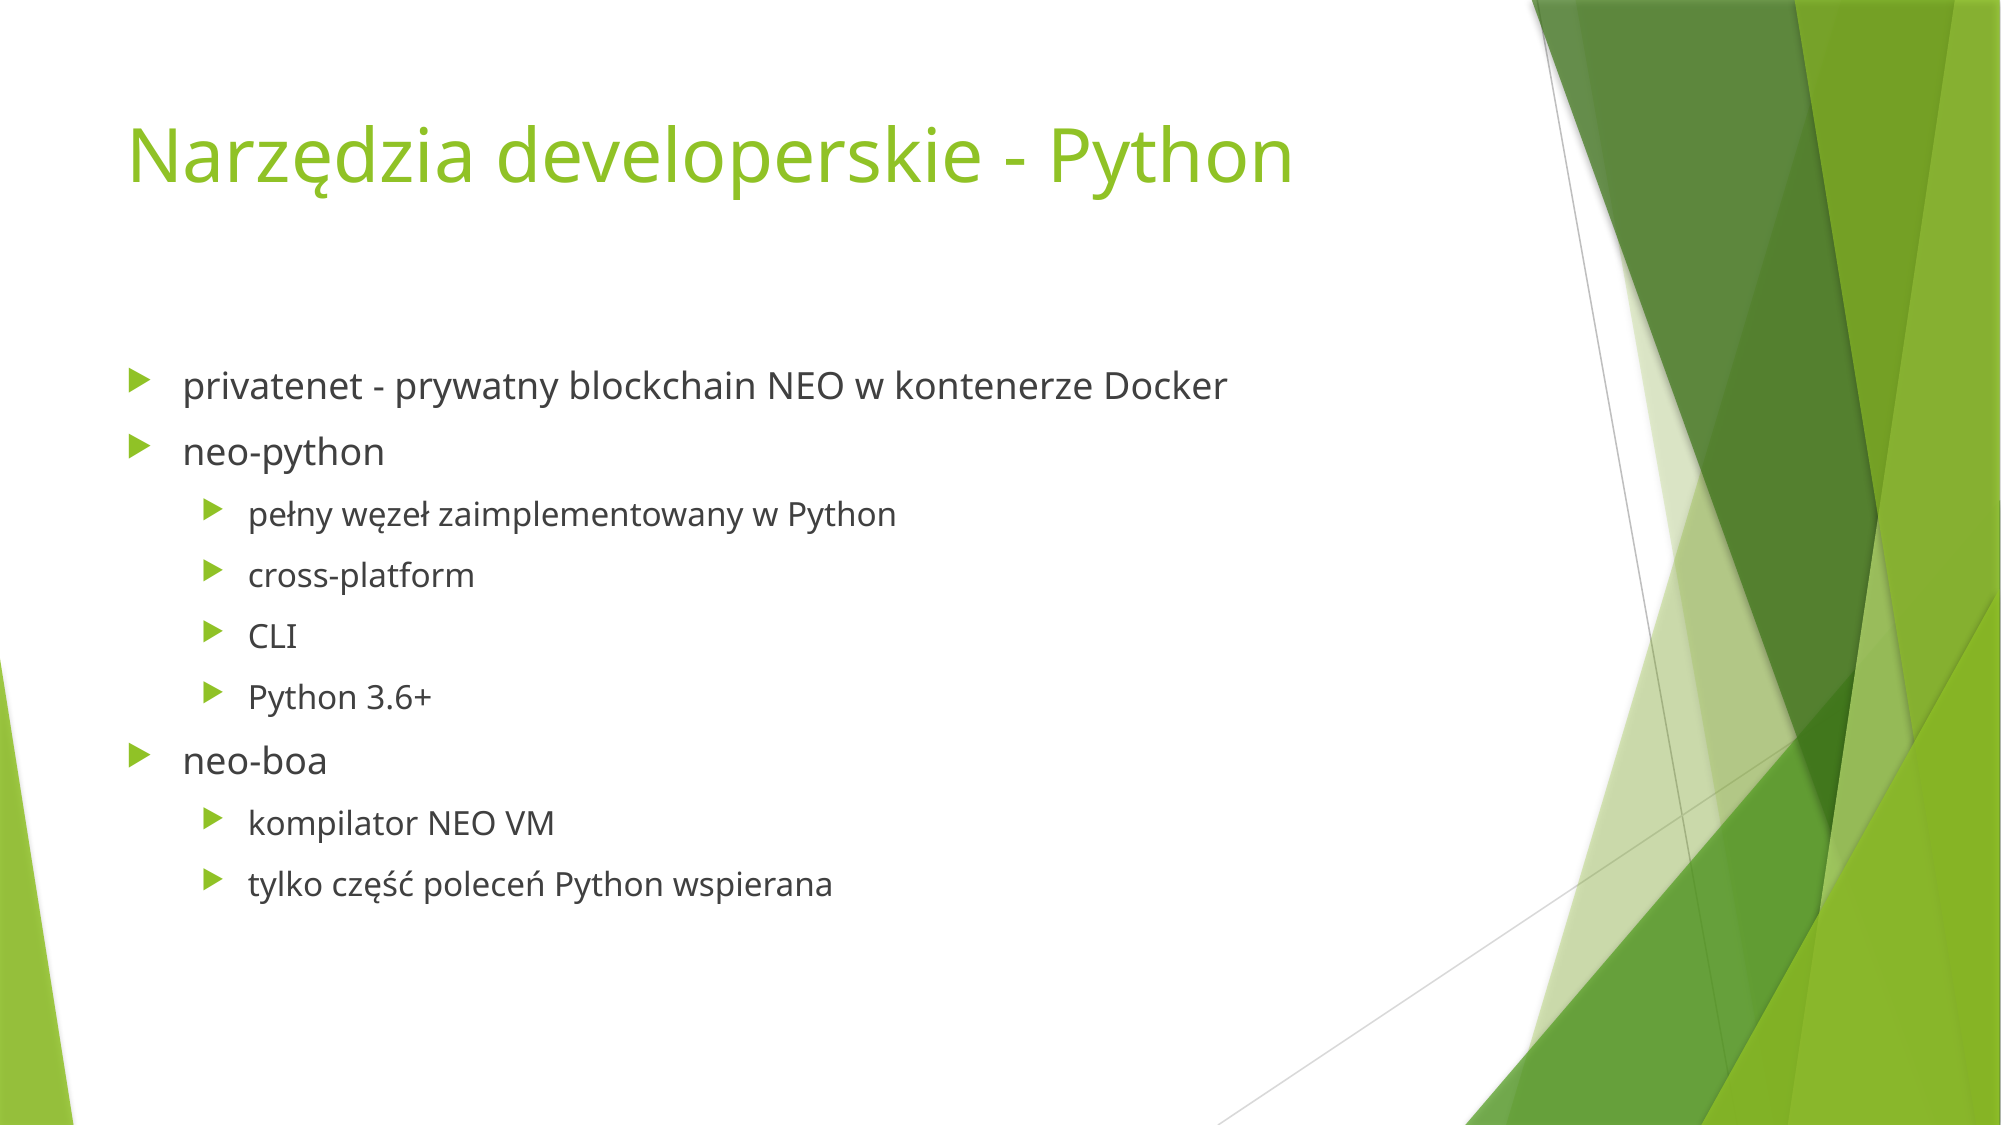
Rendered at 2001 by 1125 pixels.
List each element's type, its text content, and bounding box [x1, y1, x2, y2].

list privatenet - prywatny blockchain NEO w kontenerze Docker neo-python pełny węzeł zaimplementowany w Python cross-platform CLI Python 3.6+ neo-boa kompilator NEO VM tylko część poleceń Python wspierana [111, 354, 1522, 992]
title Narzędzia developerskie - Python [111, 99, 1522, 317]
